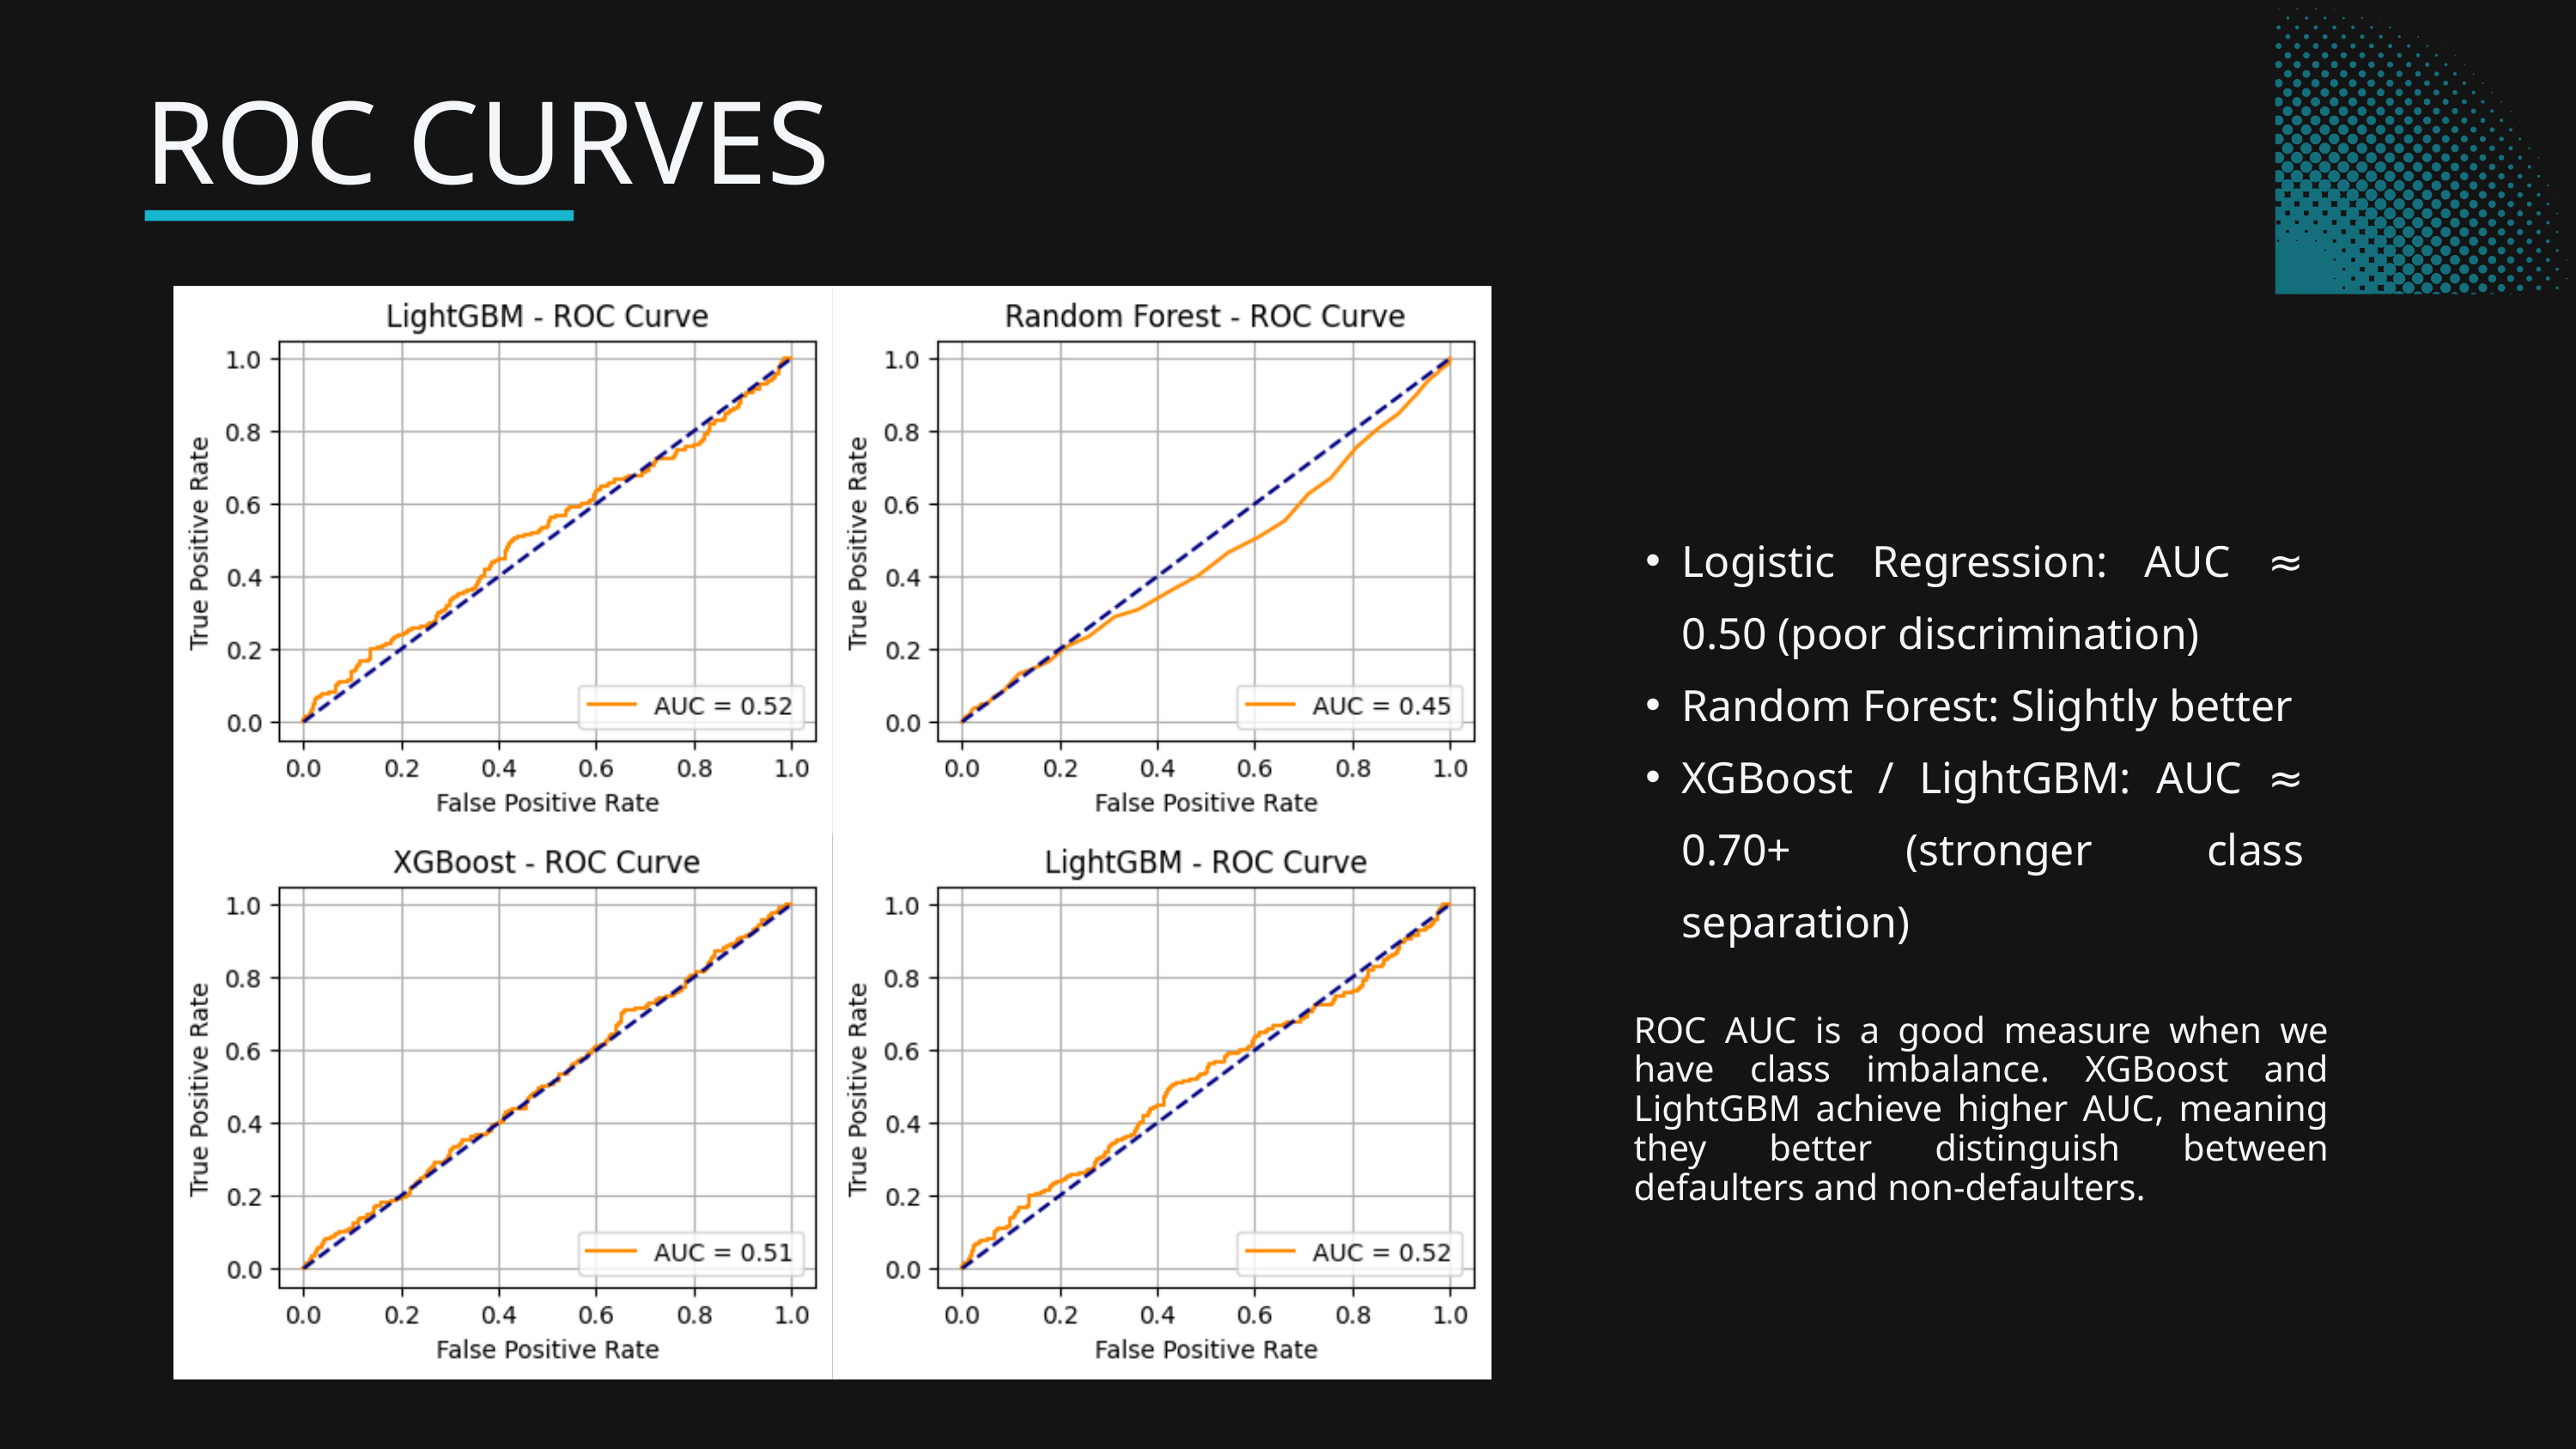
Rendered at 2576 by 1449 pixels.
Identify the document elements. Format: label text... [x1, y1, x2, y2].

text_box [173, 286, 833, 833]
text_box ROC AUC is a good measure when we have class imbalance. XGBoost and LightGBM achieve higher AUC, meaning they better distinguish between defaulters and non-defaulters. [1633, 1010, 2329, 1208]
text_box ROC CURVES [144, 81, 1473, 207]
text_box Logistic Regression: AUC ≈ 0.50 (poor discrimination) Random Forest: Slightly better XGBoost / LightGBM: AUC ≈ 0.70+ (stronger class separation) [1608, 513, 2304, 947]
text_box [833, 286, 1492, 832]
text_box [2275, 0, 2576, 295]
text_box [173, 833, 832, 1379]
text_box [832, 832, 1492, 1379]
